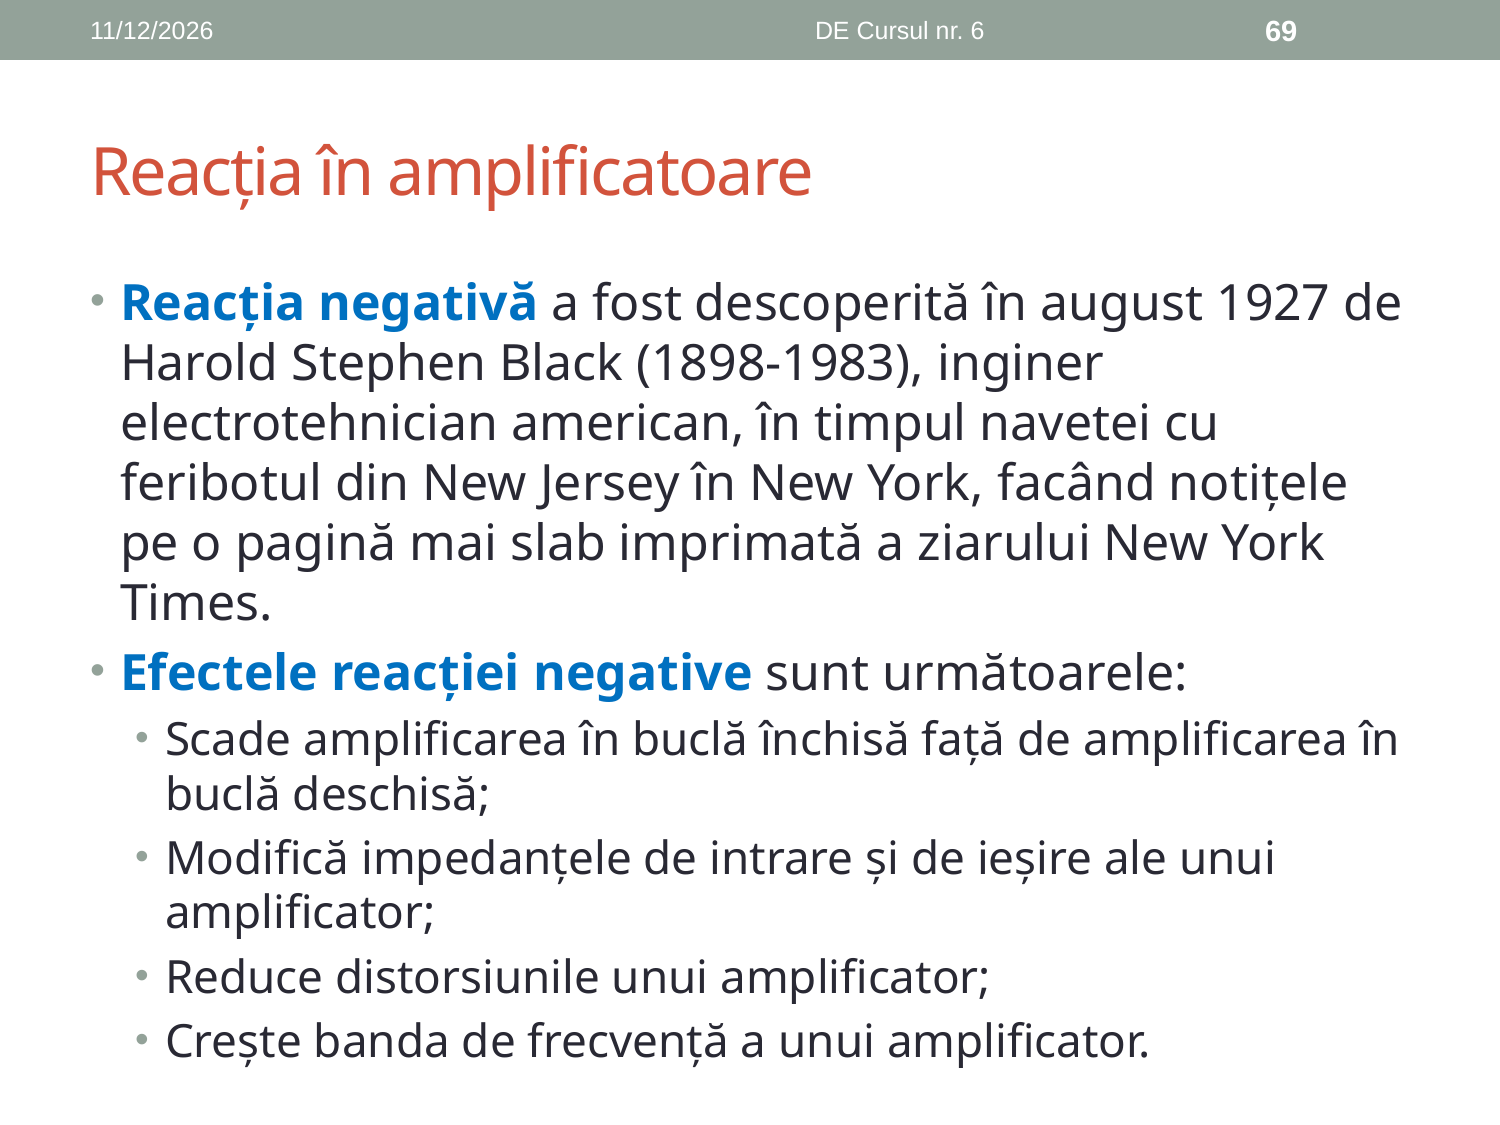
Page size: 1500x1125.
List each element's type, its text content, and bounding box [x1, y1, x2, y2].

footer DE Cursul nr. 6 [562, 3, 1238, 57]
slide_number 69 [1250, 3, 1425, 57]
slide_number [75, 3, 550, 57]
list Reacția negativă a fost descoperită în august 1927 de Harold Stephen Black (1898-1983), inginer electrotehnician american, în timpul navetei cu feribotul din New Jersey în New York, facând notițele pe o pagină mai slab imprimată a ziarului New York Times. Efectele reacției negative sunt următoarele: Scade amplificarea în buclă închisă față de amplificarea în buclă deschisă; Modifică impedanțele de intrare şi de ieşire ale unui amplificator; Reduce distorsiunile unui amplificator; Crește banda de frecvență a unui amplificator. [75, 262, 1425, 1063]
title Reacția în amplificatoare [75, 87, 1425, 250]
